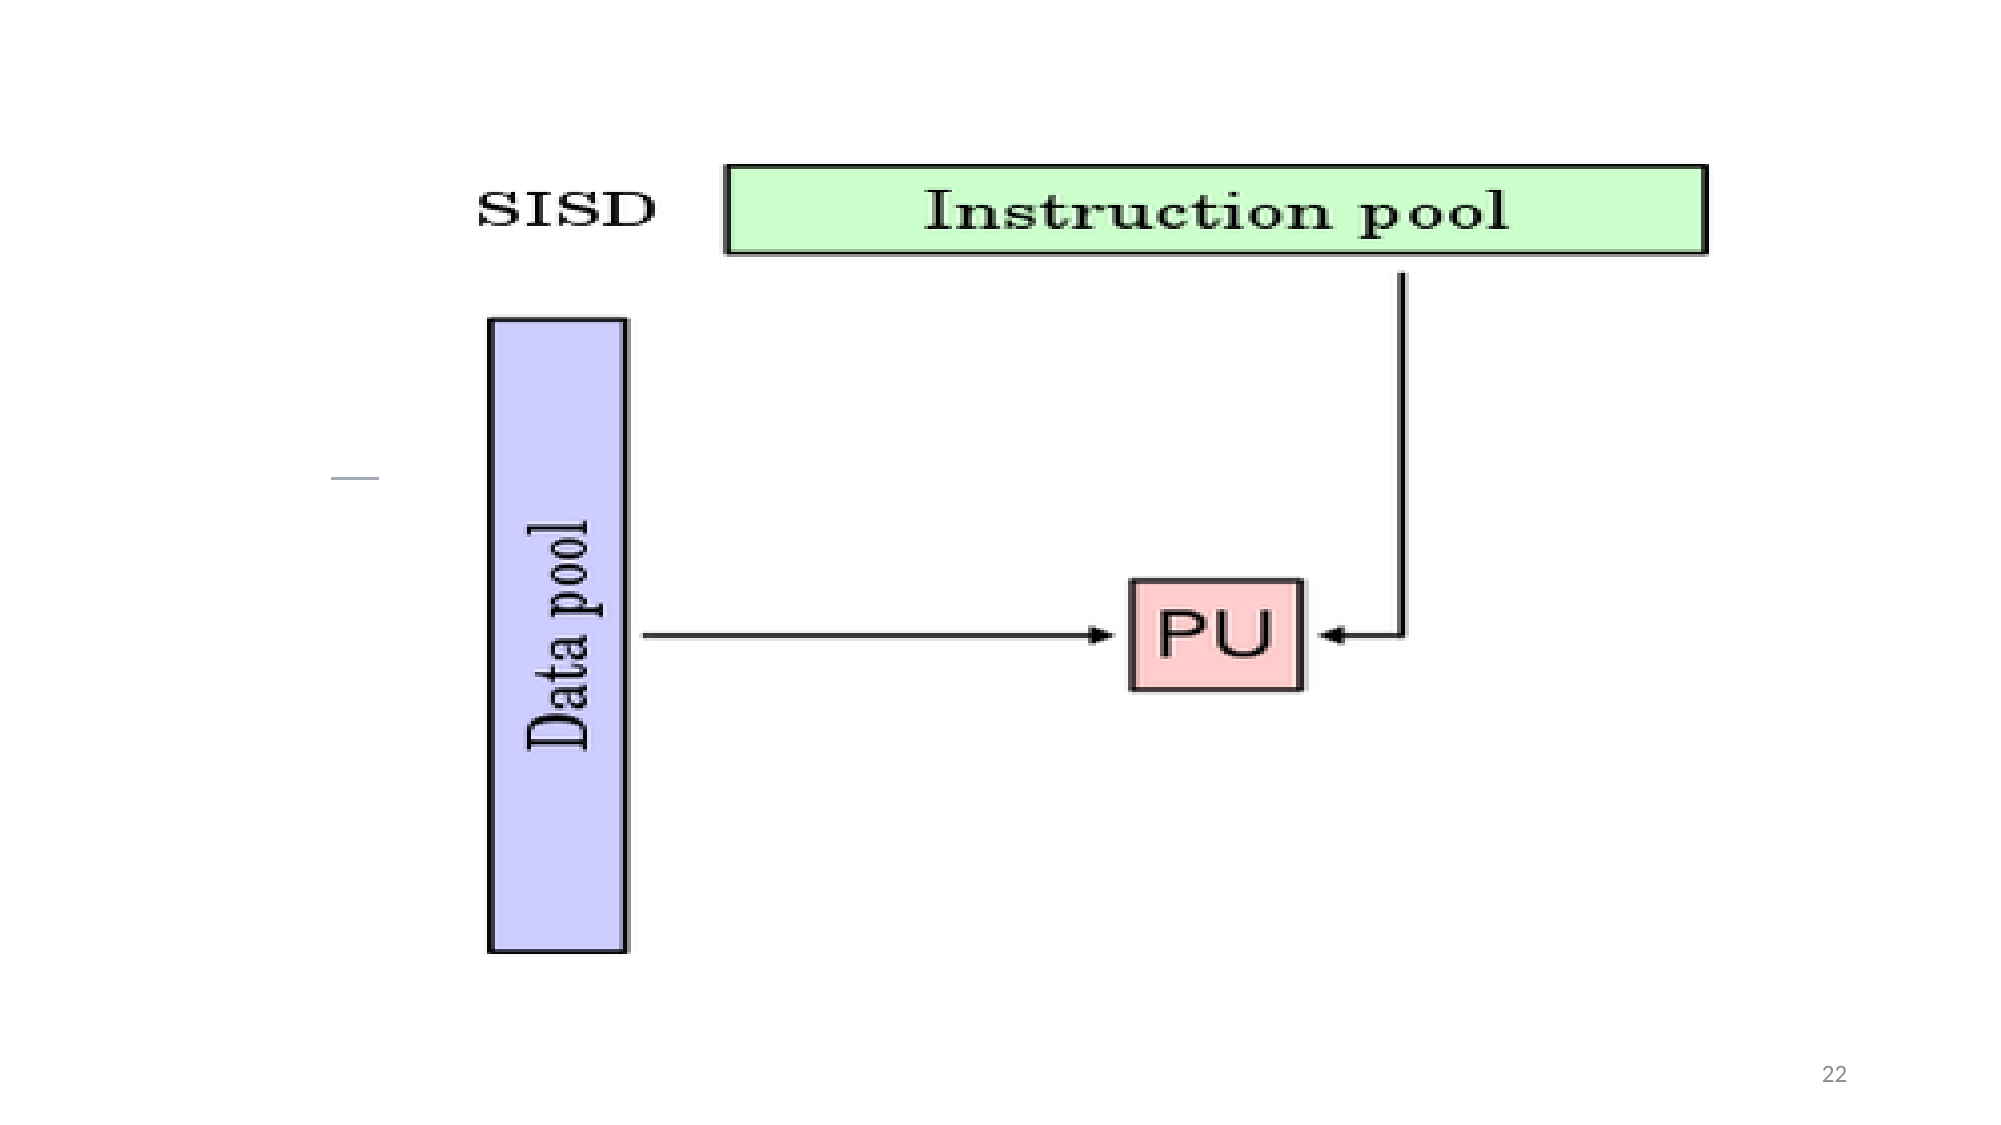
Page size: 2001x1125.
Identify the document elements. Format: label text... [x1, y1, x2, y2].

slide_number 22 [1412, 1042, 1863, 1103]
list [330, 115, 1794, 978]
